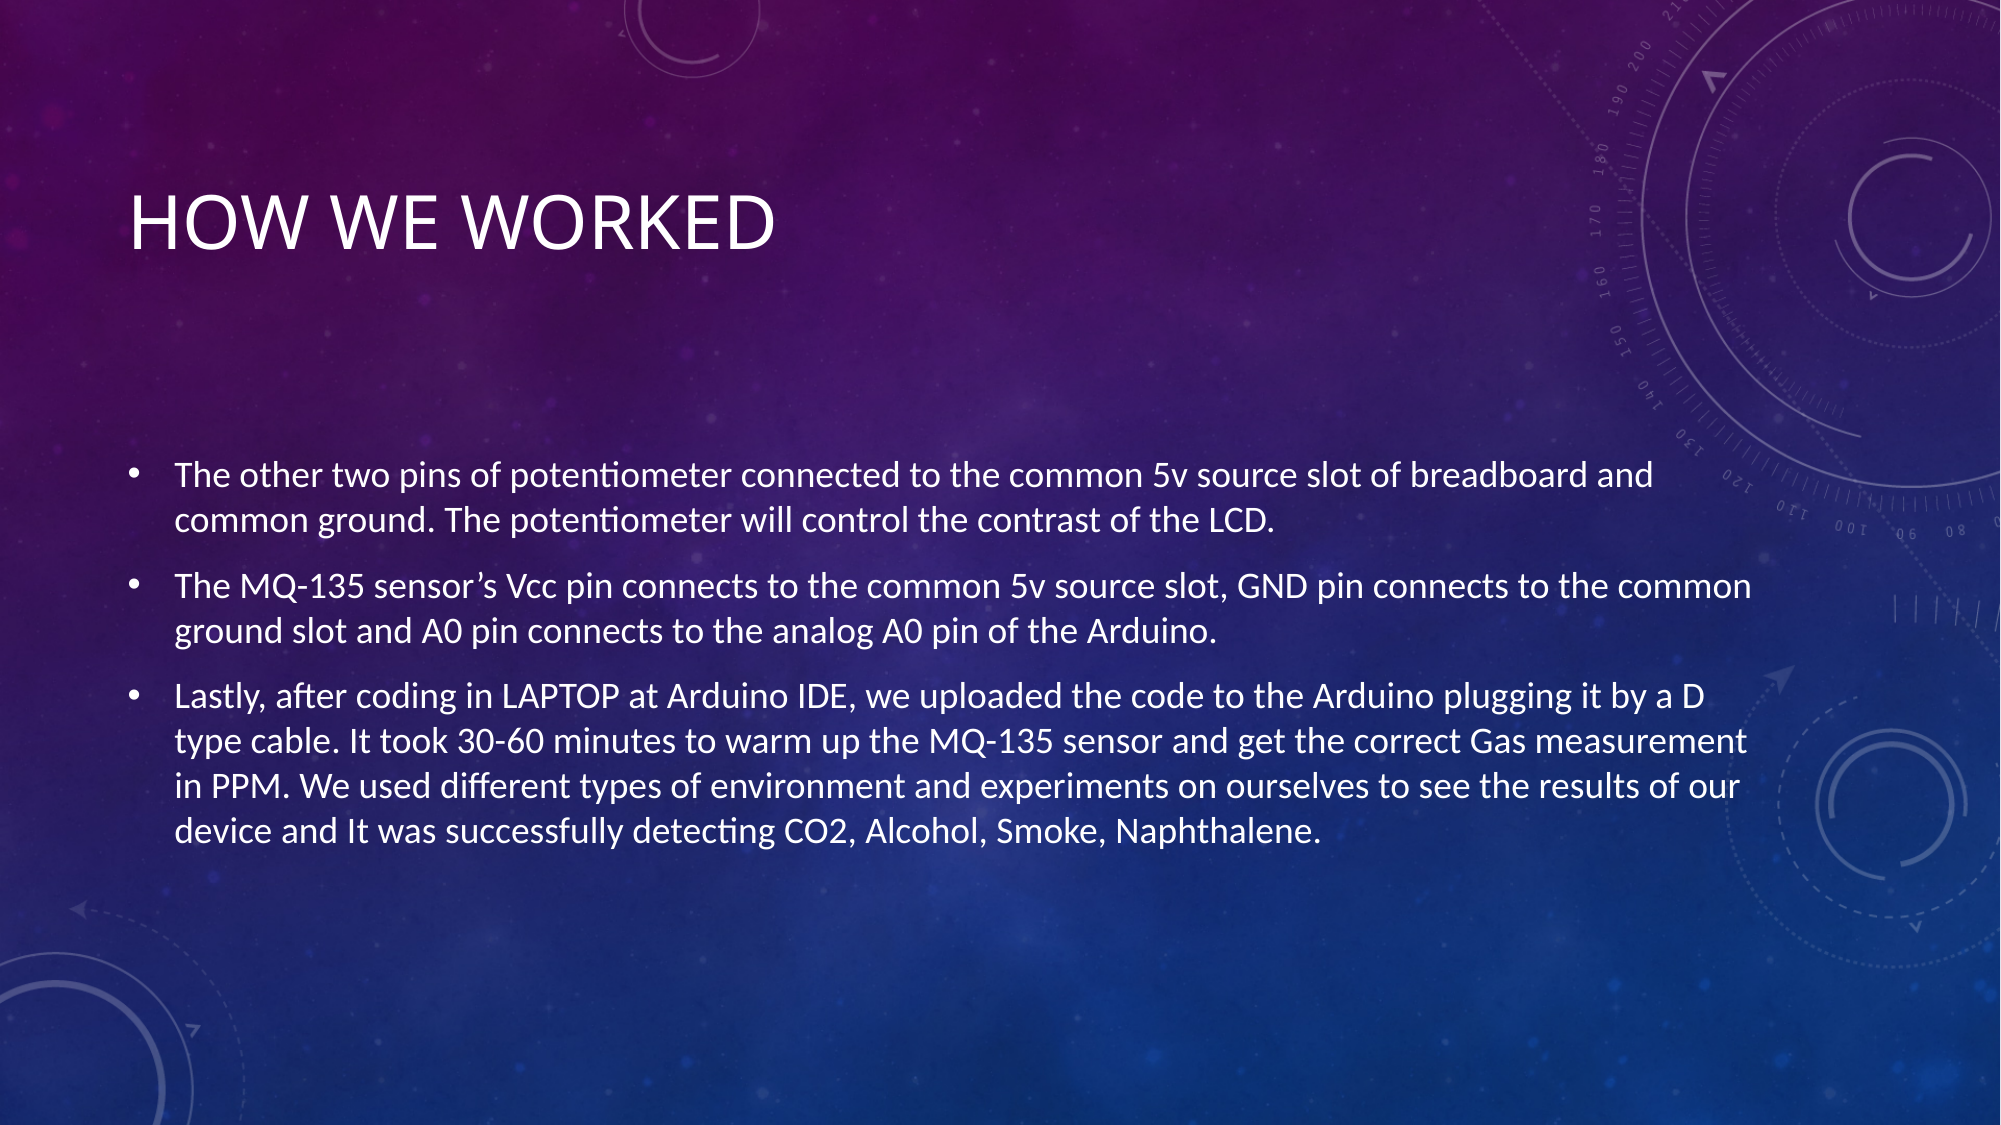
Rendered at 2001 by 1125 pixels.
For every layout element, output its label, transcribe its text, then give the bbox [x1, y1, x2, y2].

list The other two pins of potentiometer connected to the common 5v source slot of breadboard and common ground. The potentiometer will control the contrast of the LCD. The MQ-135 sensor’s Vcc pin connects to the common 5v source slot, GND pin connects to the common ground slot and A0 pin connects to the analog A0 pin of the Arduino. Lastly, after coding in LAPTOP at Arduino IDE, we uploaded the code to the Arduino plugging it by a D type cable. It took 30-60 minutes to warm up the MQ-135 sensor and get the correct Gas measurement in PPM. We used different types of environment and experiments on ourselves to see the results of our device and It was successfully detecting CO2, Alcohol, Smoke, Naphthalene. [112, 351, 1775, 950]
title How we worked [112, 99, 1775, 339]
picture [0, 0, 2001, 1125]
